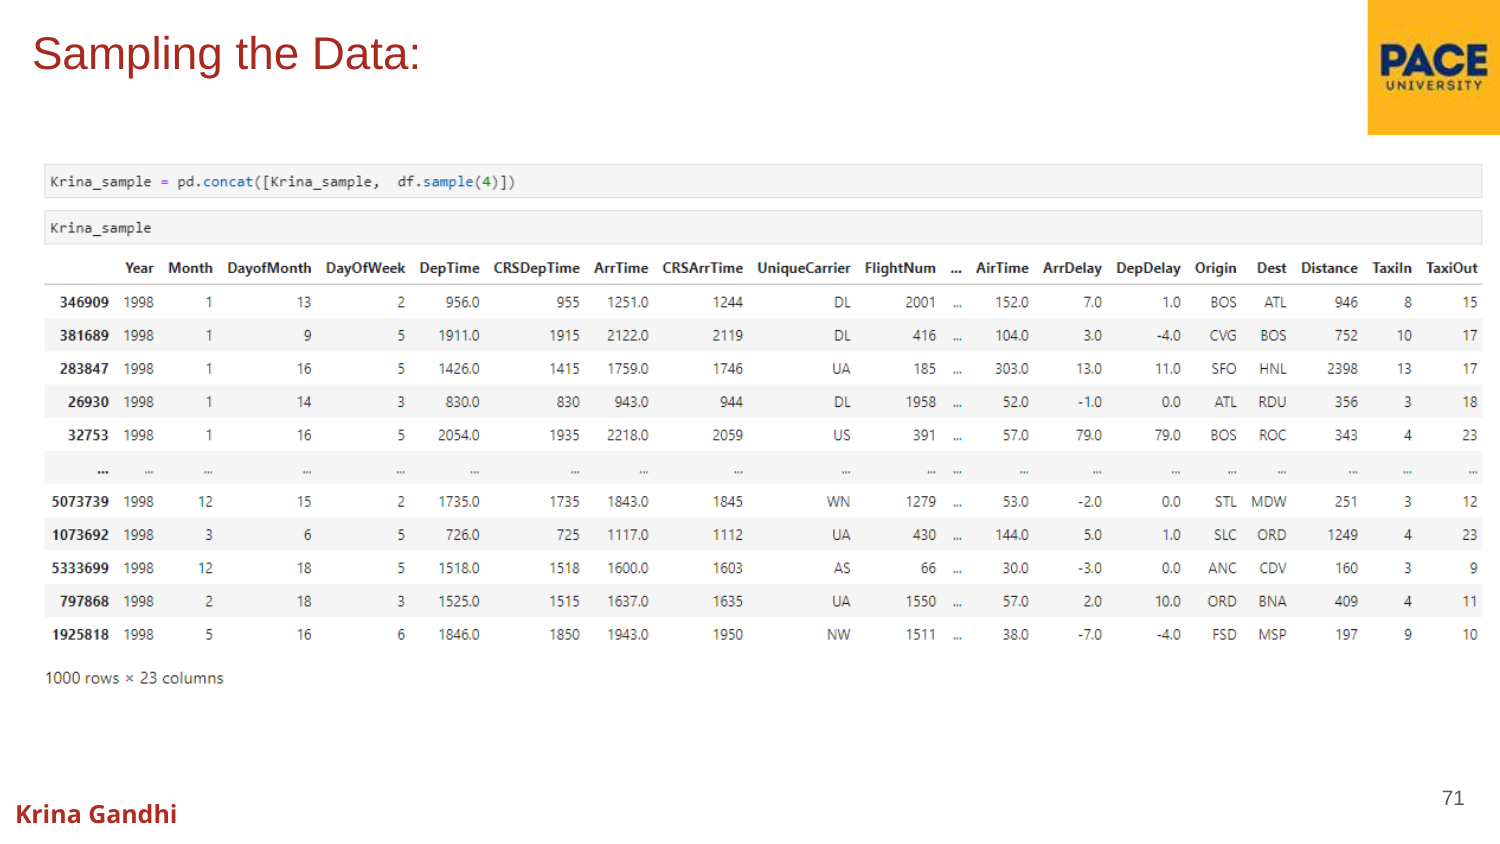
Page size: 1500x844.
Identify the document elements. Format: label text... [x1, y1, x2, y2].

picture [1367, 0, 1500, 135]
picture [35, 152, 1486, 692]
text_box Sampling the Data: [17, 8, 751, 94]
text_box Krina Gandhi [0, 783, 266, 844]
slide_number ‹#› [1389, 764, 1480, 830]
